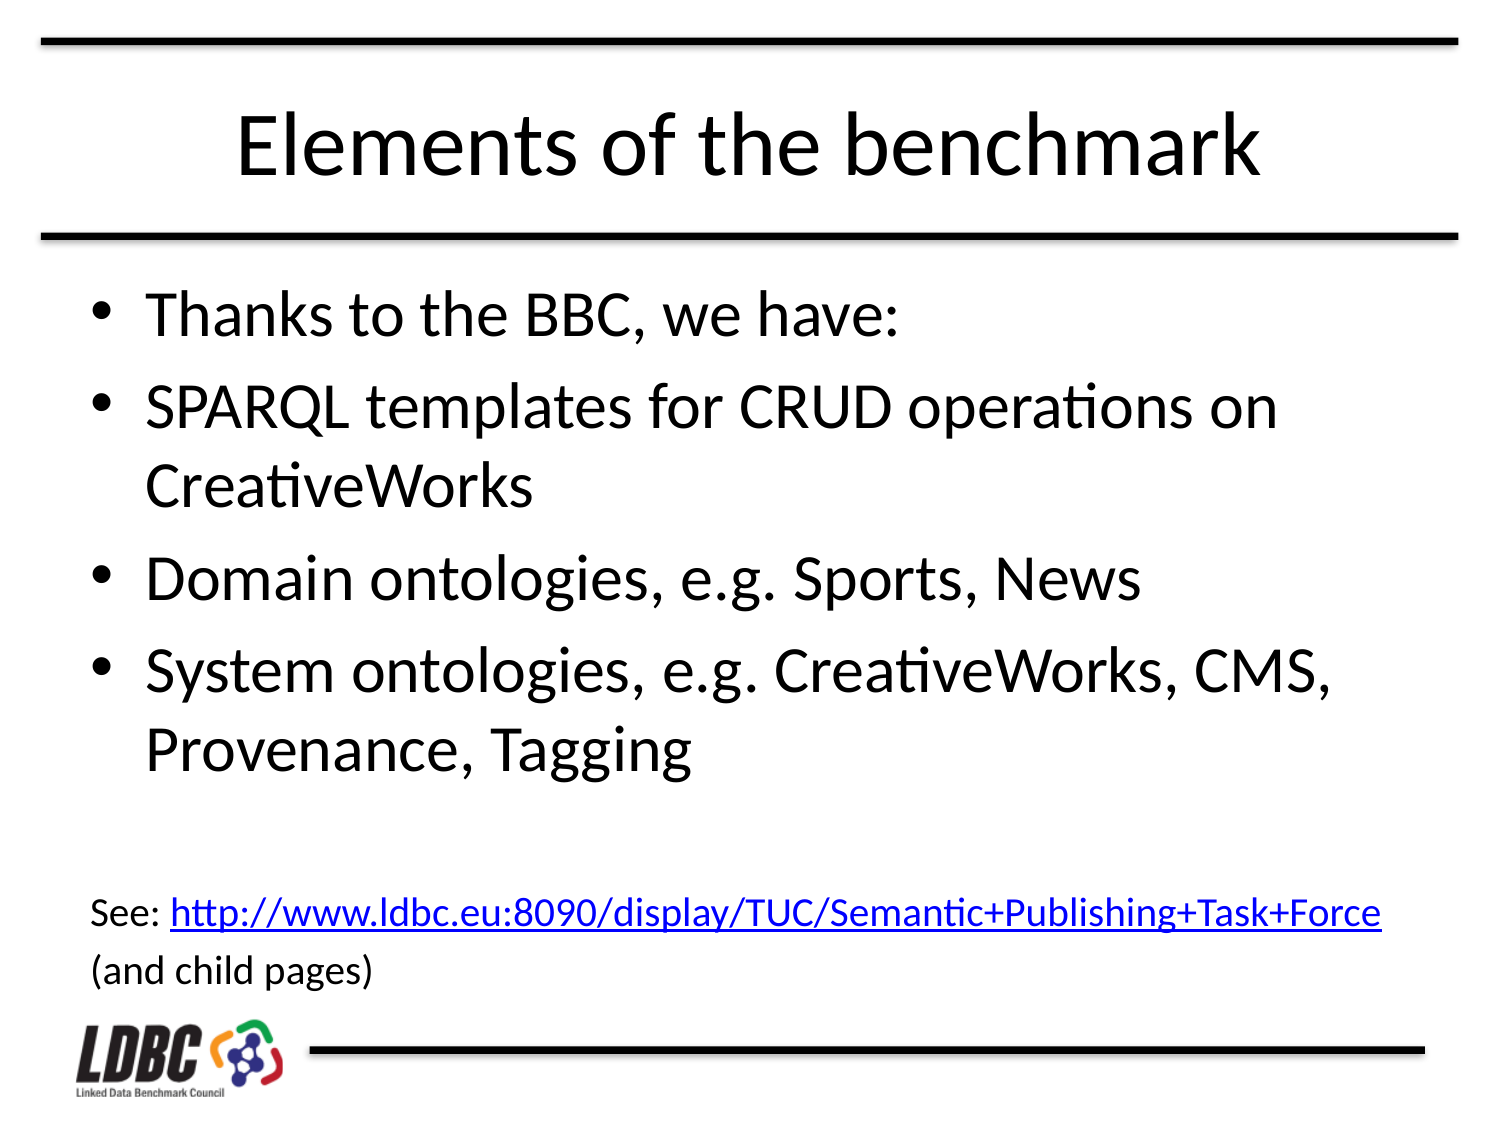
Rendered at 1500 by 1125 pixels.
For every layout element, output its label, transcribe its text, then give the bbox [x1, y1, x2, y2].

list Thanks to the BBC, we have: SPARQL templates for CRUD operations on CreativeWorks Domain ontologies, e.g. Sports, News System ontologies, e.g. CreativeWorks, CMS, Provenance, Tagging See: http://www.ldbc.eu:8090/display/TUC/Semantic+Publishing+Task+Force (and child pages) [75, 262, 1425, 1005]
title Elements of the benchmark [75, 45, 1425, 233]
